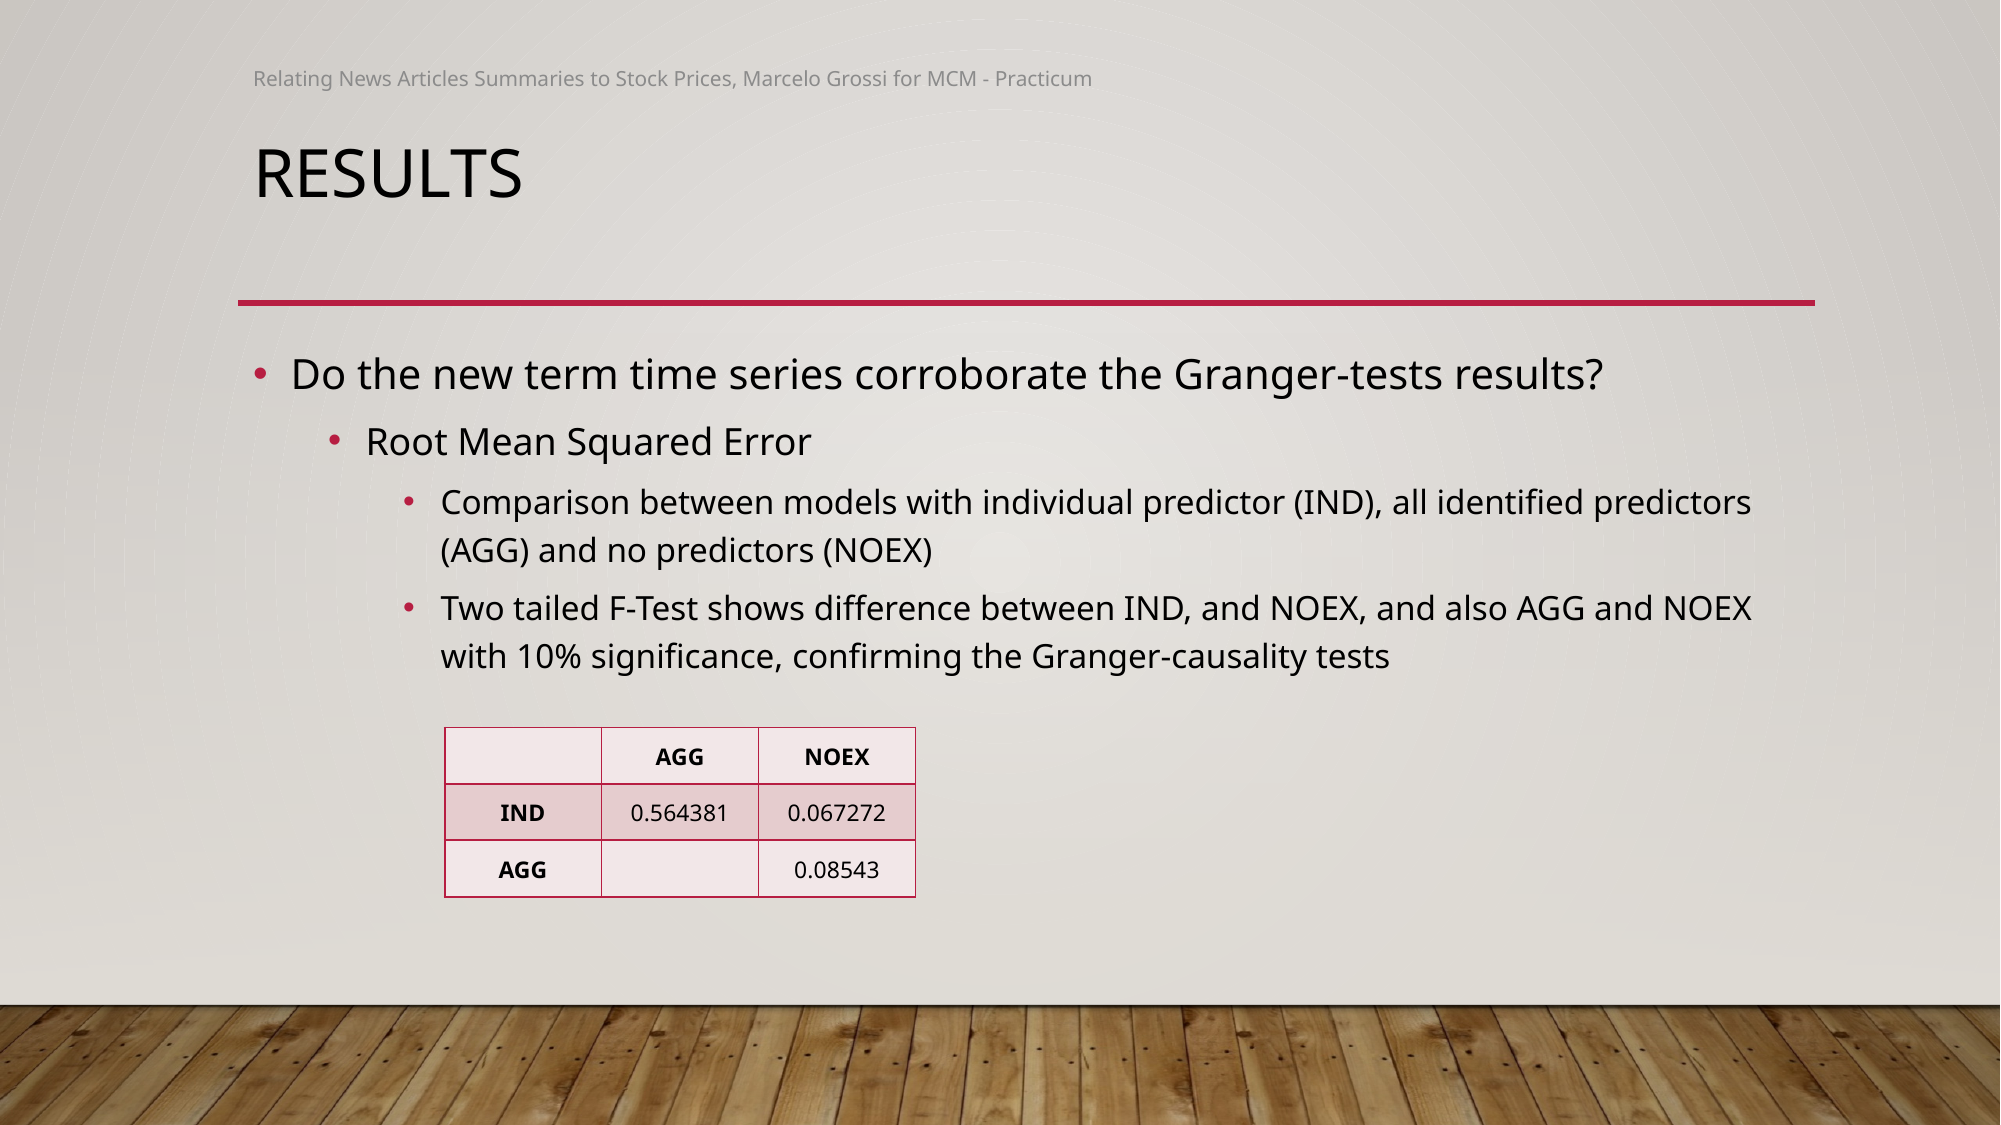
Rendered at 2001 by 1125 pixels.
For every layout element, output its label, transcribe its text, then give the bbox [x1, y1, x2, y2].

title results [238, 131, 1814, 305]
table_cell 0.067272 [759, 785, 915, 839]
table_header [446, 728, 601, 783]
picture [0, 1005, 2000, 1125]
table_cell 0.08543 [759, 841, 915, 896]
table_cell AGG [446, 841, 601, 896]
table_cell [602, 841, 758, 896]
table_cell 0.564381 [602, 785, 758, 839]
table_header NOEX [759, 728, 915, 783]
table_cell IND [446, 785, 601, 839]
footer Relating News Articles Summaries to Stock Prices, Marcelo Grossi for MCM - Practicum [238, 54, 1213, 105]
list Do the new term time series corroborate the Granger-tests results? Root Mean Squared Error Comparison between models with individual predictor (IND), all identified predictors (AGG) and no predictors (NOEX) Two tailed F-Test shows difference between IND, and NOEX, and also AGG and NOEX with 10% significance, confirming the Granger-causality tests [238, 330, 1814, 897]
table_header AGG [602, 728, 758, 783]
